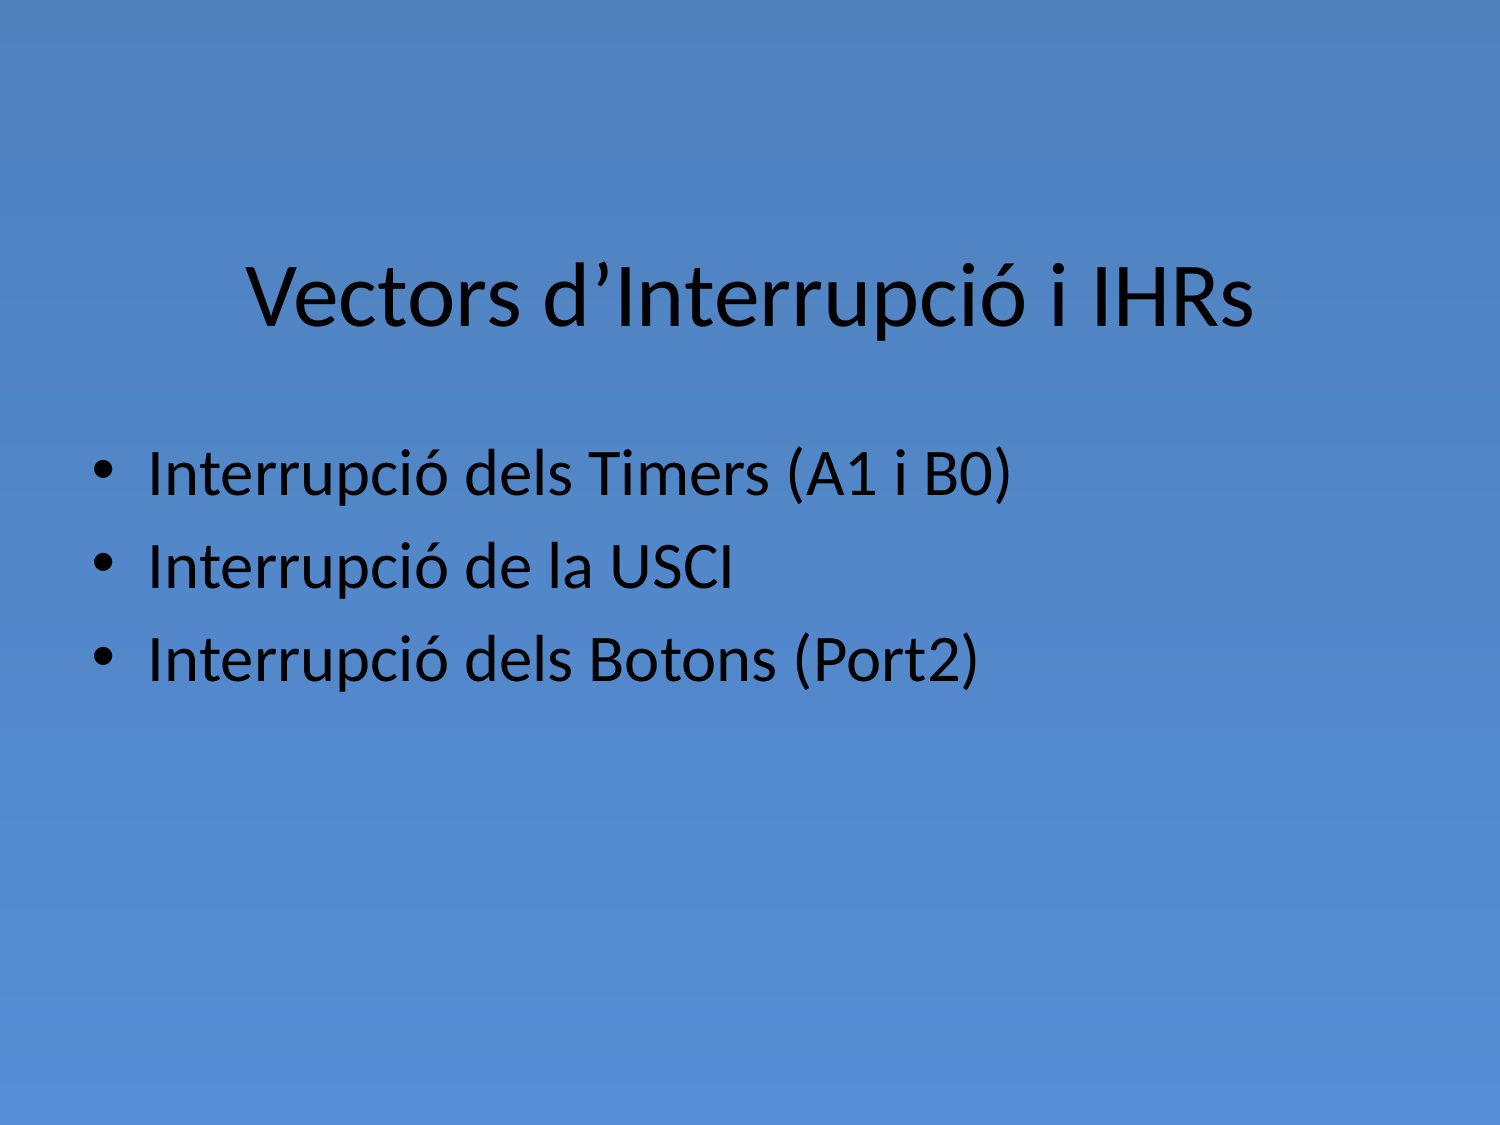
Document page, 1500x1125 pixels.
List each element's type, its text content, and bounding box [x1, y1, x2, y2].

title Vectors d’Interrupció i IHRs [76, 196, 1427, 384]
list Interrupció dels Timers (A1 i B0) Interrupció de la USCI Interrupció dels Botons (Port2) [76, 420, 1427, 721]
